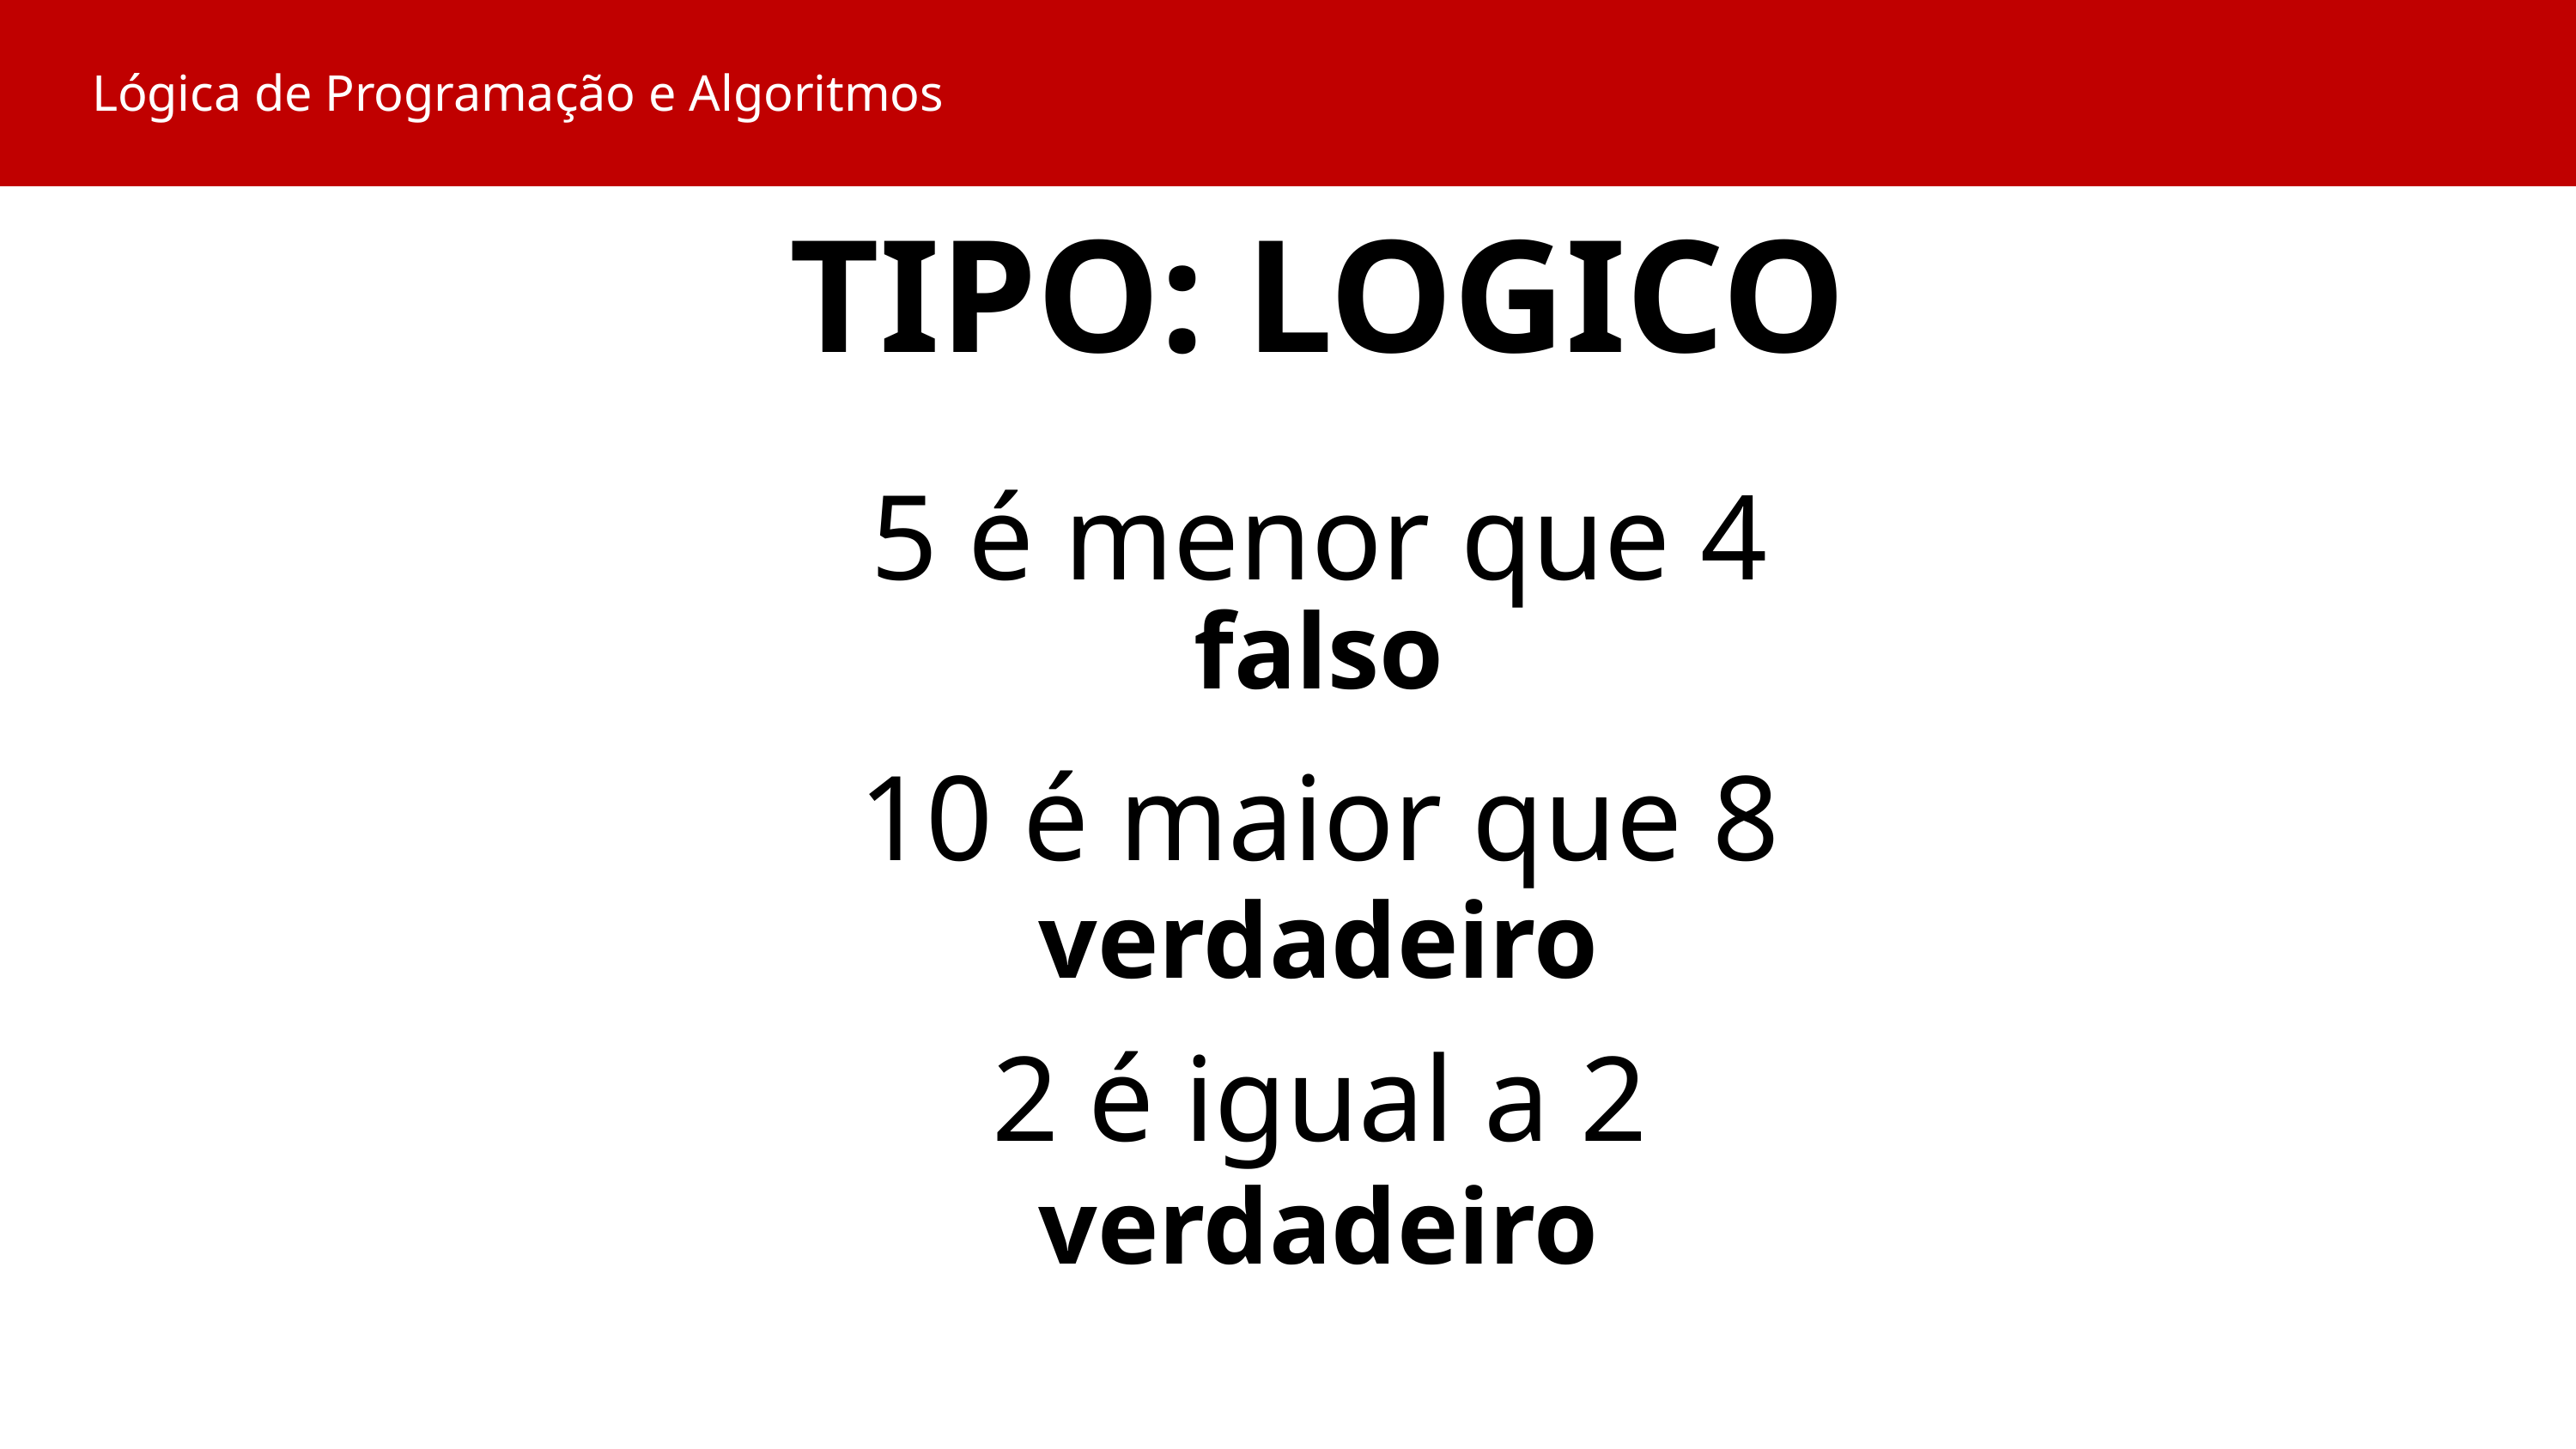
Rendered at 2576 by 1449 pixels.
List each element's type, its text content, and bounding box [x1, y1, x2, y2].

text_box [0, 0, 2576, 186]
text_box falso [1145, 585, 1492, 710]
text_box 5 é menor que 4 10 é maior que 8 2 é igual a 2 [185, 462, 2453, 1306]
text_box verdadeiro [985, 1160, 1653, 1285]
text_box TIPO: LOGICO [184, 287, 2451, 384]
text_box verdadeiro [985, 874, 1653, 999]
